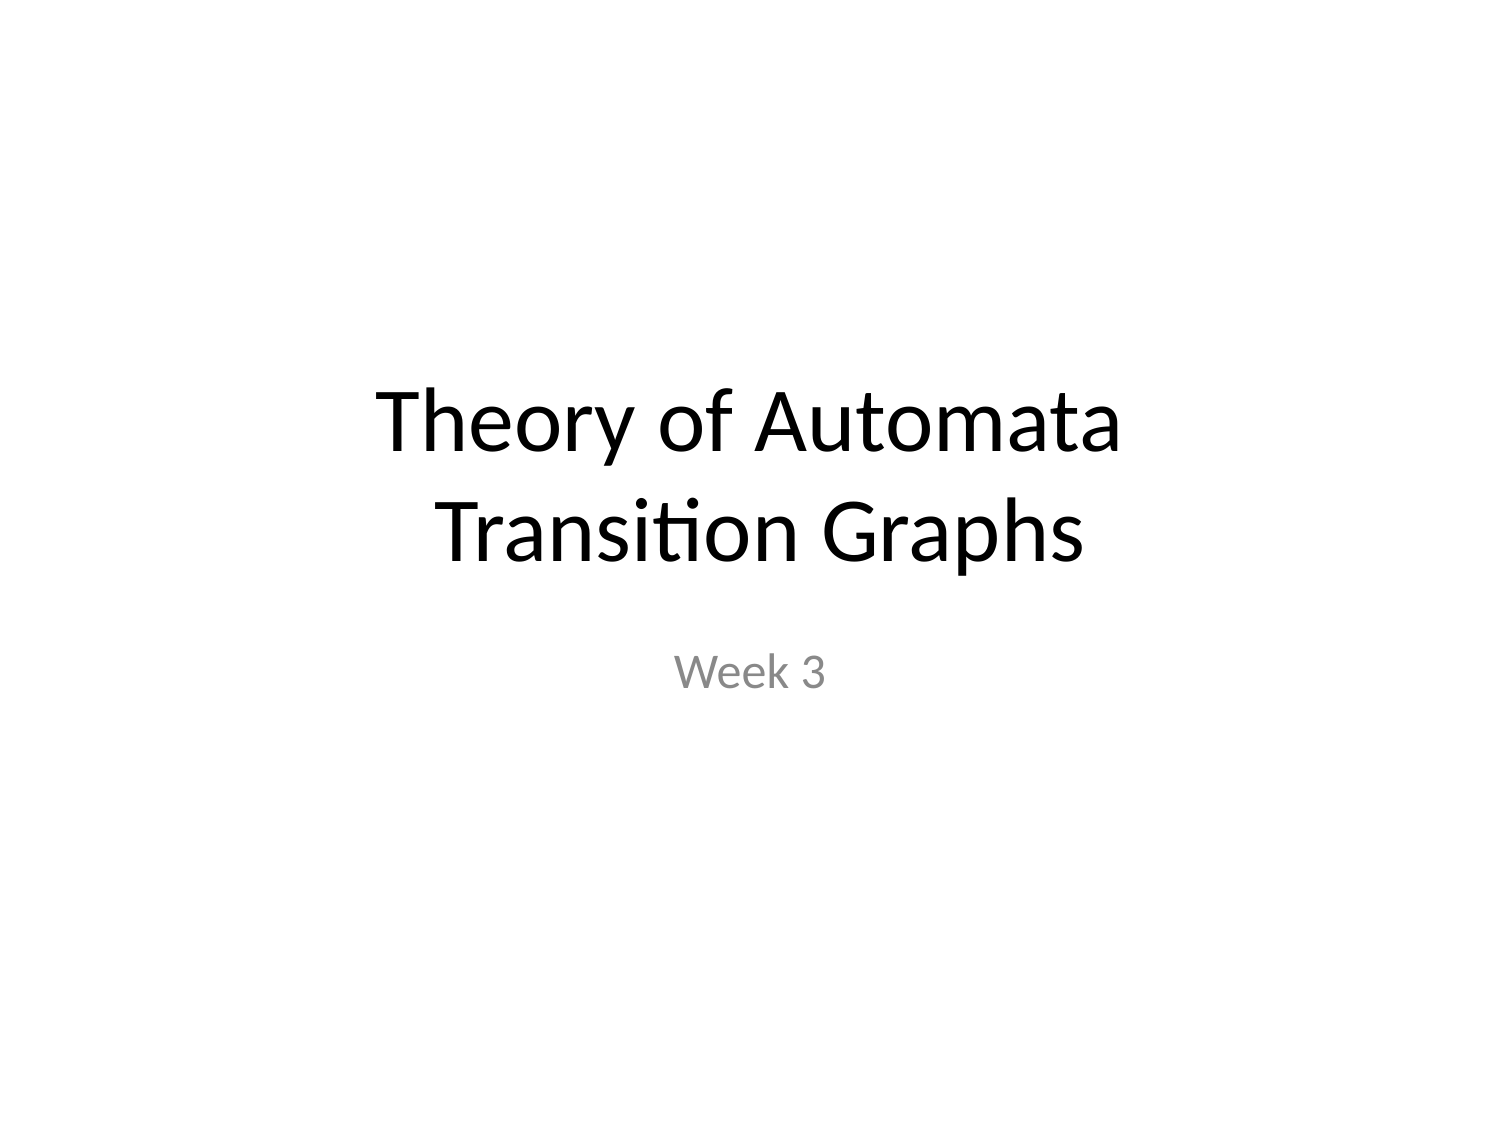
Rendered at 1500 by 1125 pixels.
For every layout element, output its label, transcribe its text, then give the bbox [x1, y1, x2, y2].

title Theory of Automata Transition Graphs [112, 349, 1388, 591]
subtitle Week 3 [225, 637, 1275, 925]
